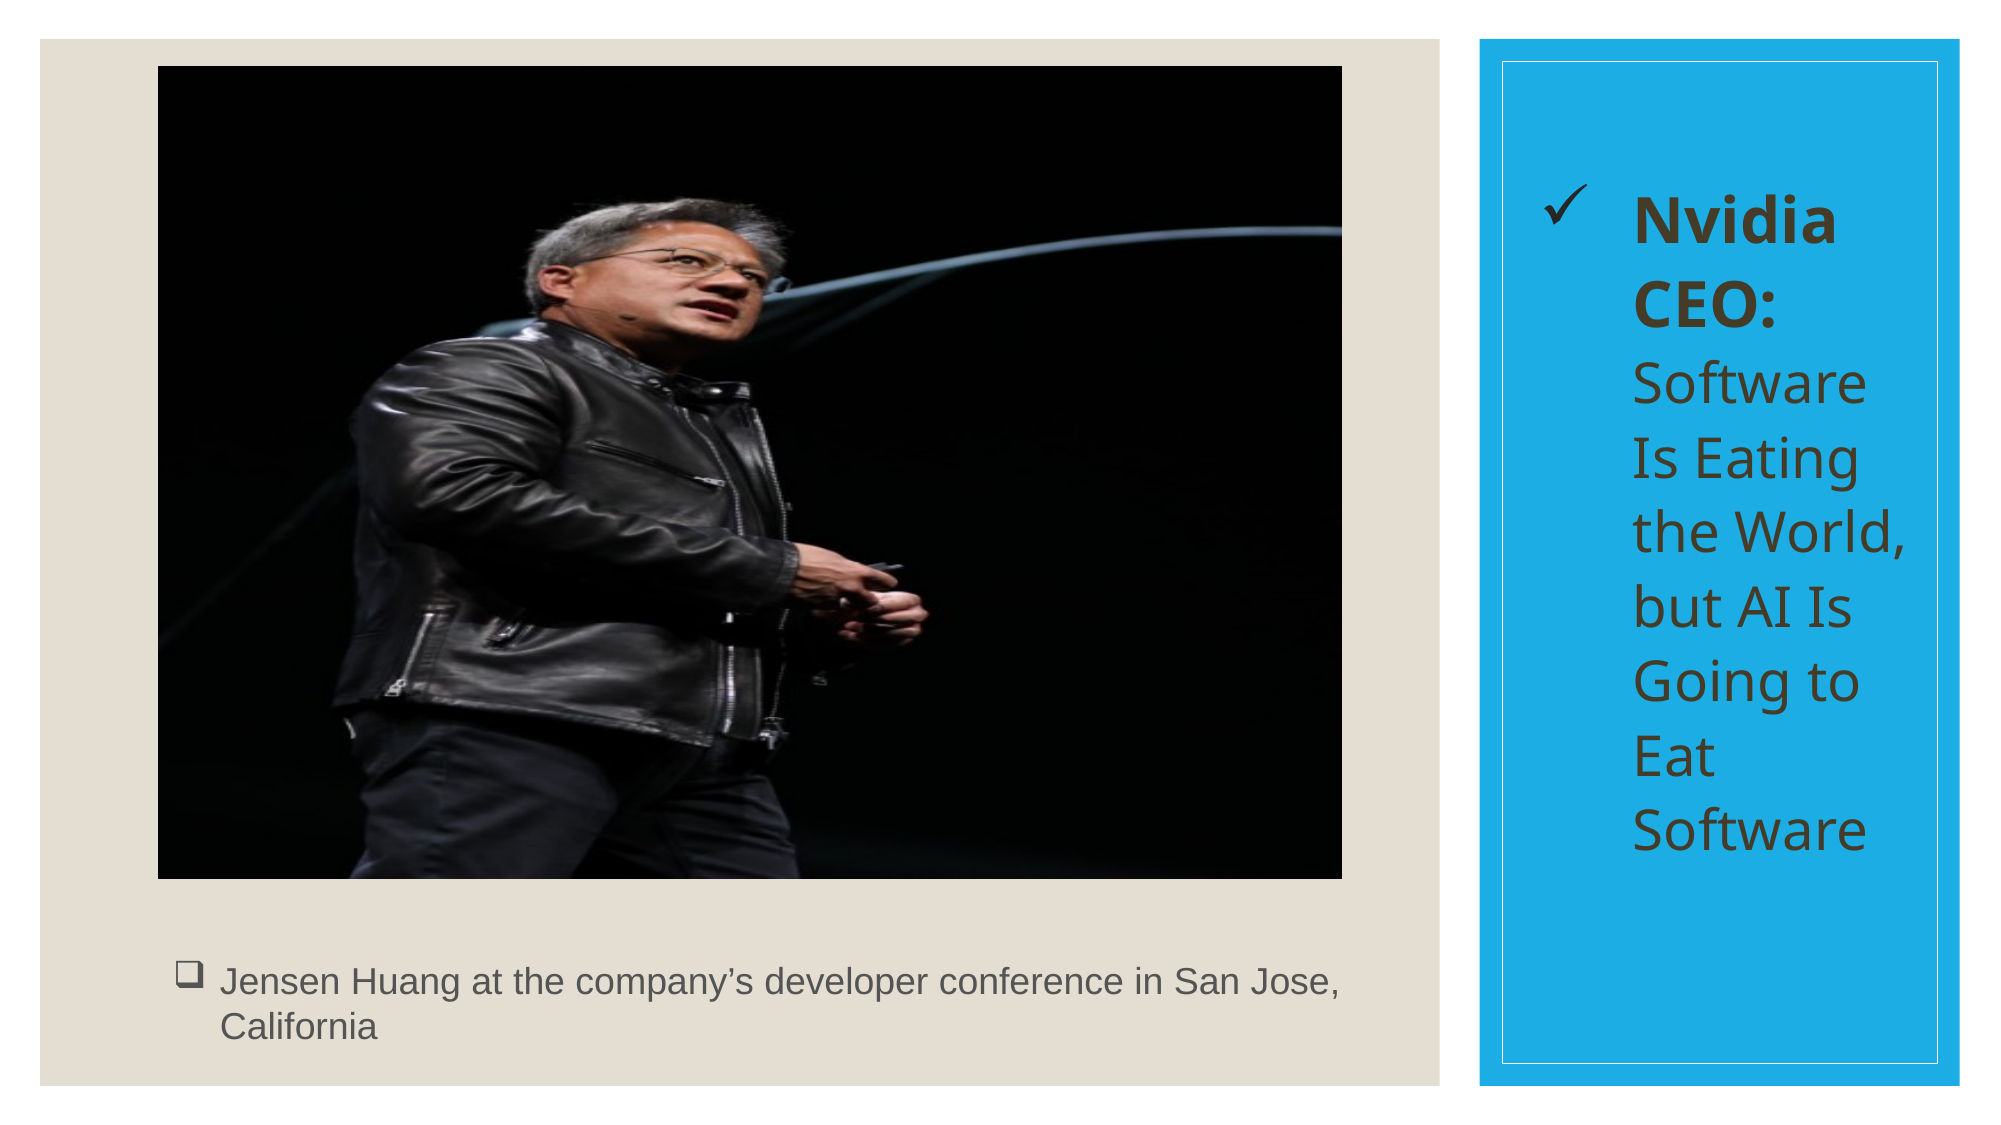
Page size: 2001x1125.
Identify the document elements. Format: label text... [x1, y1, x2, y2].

list Nvidia CEO: Software Is Eating the World, but AI Is Going to Eat Software [1524, 164, 1924, 950]
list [158, 66, 1342, 879]
text_box Jensen Huang at the company’s developer conference in San Jose, California [158, 949, 1369, 1055]
